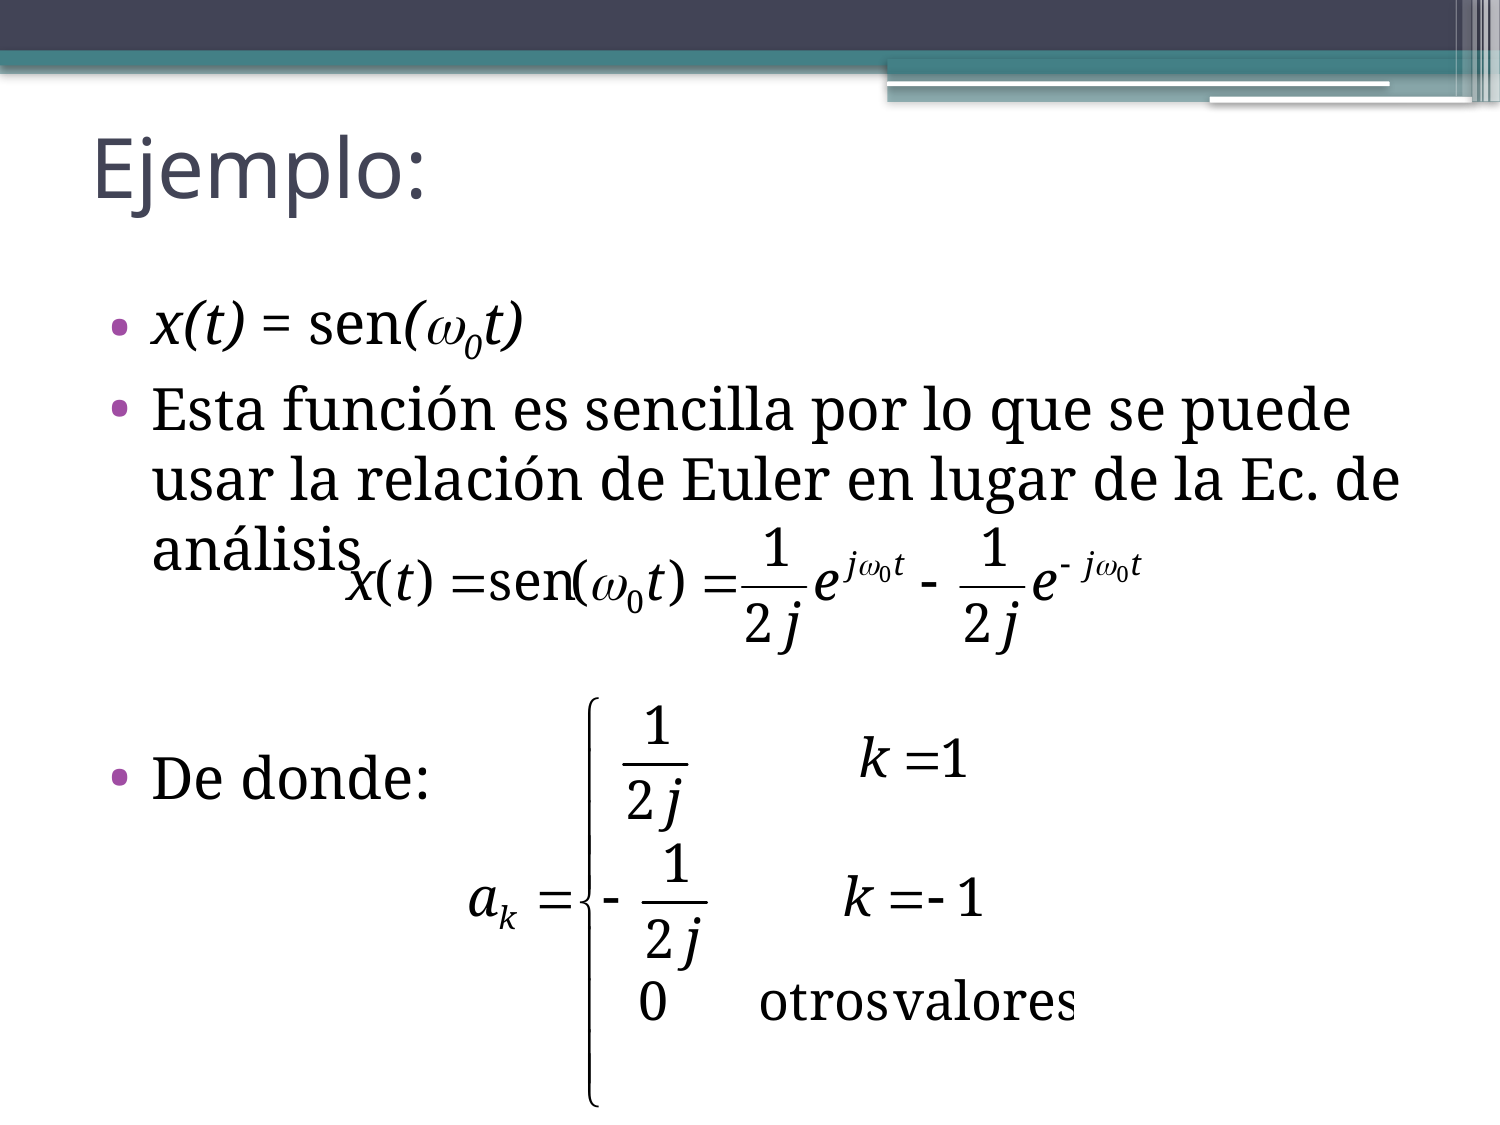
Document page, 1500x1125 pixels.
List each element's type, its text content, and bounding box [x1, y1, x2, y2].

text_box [336, 515, 1152, 664]
list x(t) = sen(0t) Esta función es sencilla por lo que se puede usar la relación de Euler en lugar de la Ec. de análisis De donde: [76, 278, 1428, 757]
title Ejemplo: [74, 77, 1426, 254]
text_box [459, 687, 1074, 1118]
